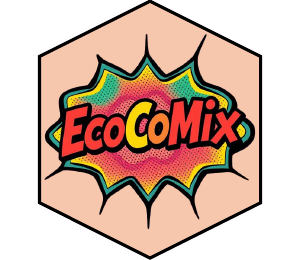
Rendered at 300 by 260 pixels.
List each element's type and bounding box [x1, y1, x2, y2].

text_box [120, 245, 180, 260]
text_box [136, 0, 164, 6]
picture [30, 6, 269, 245]
